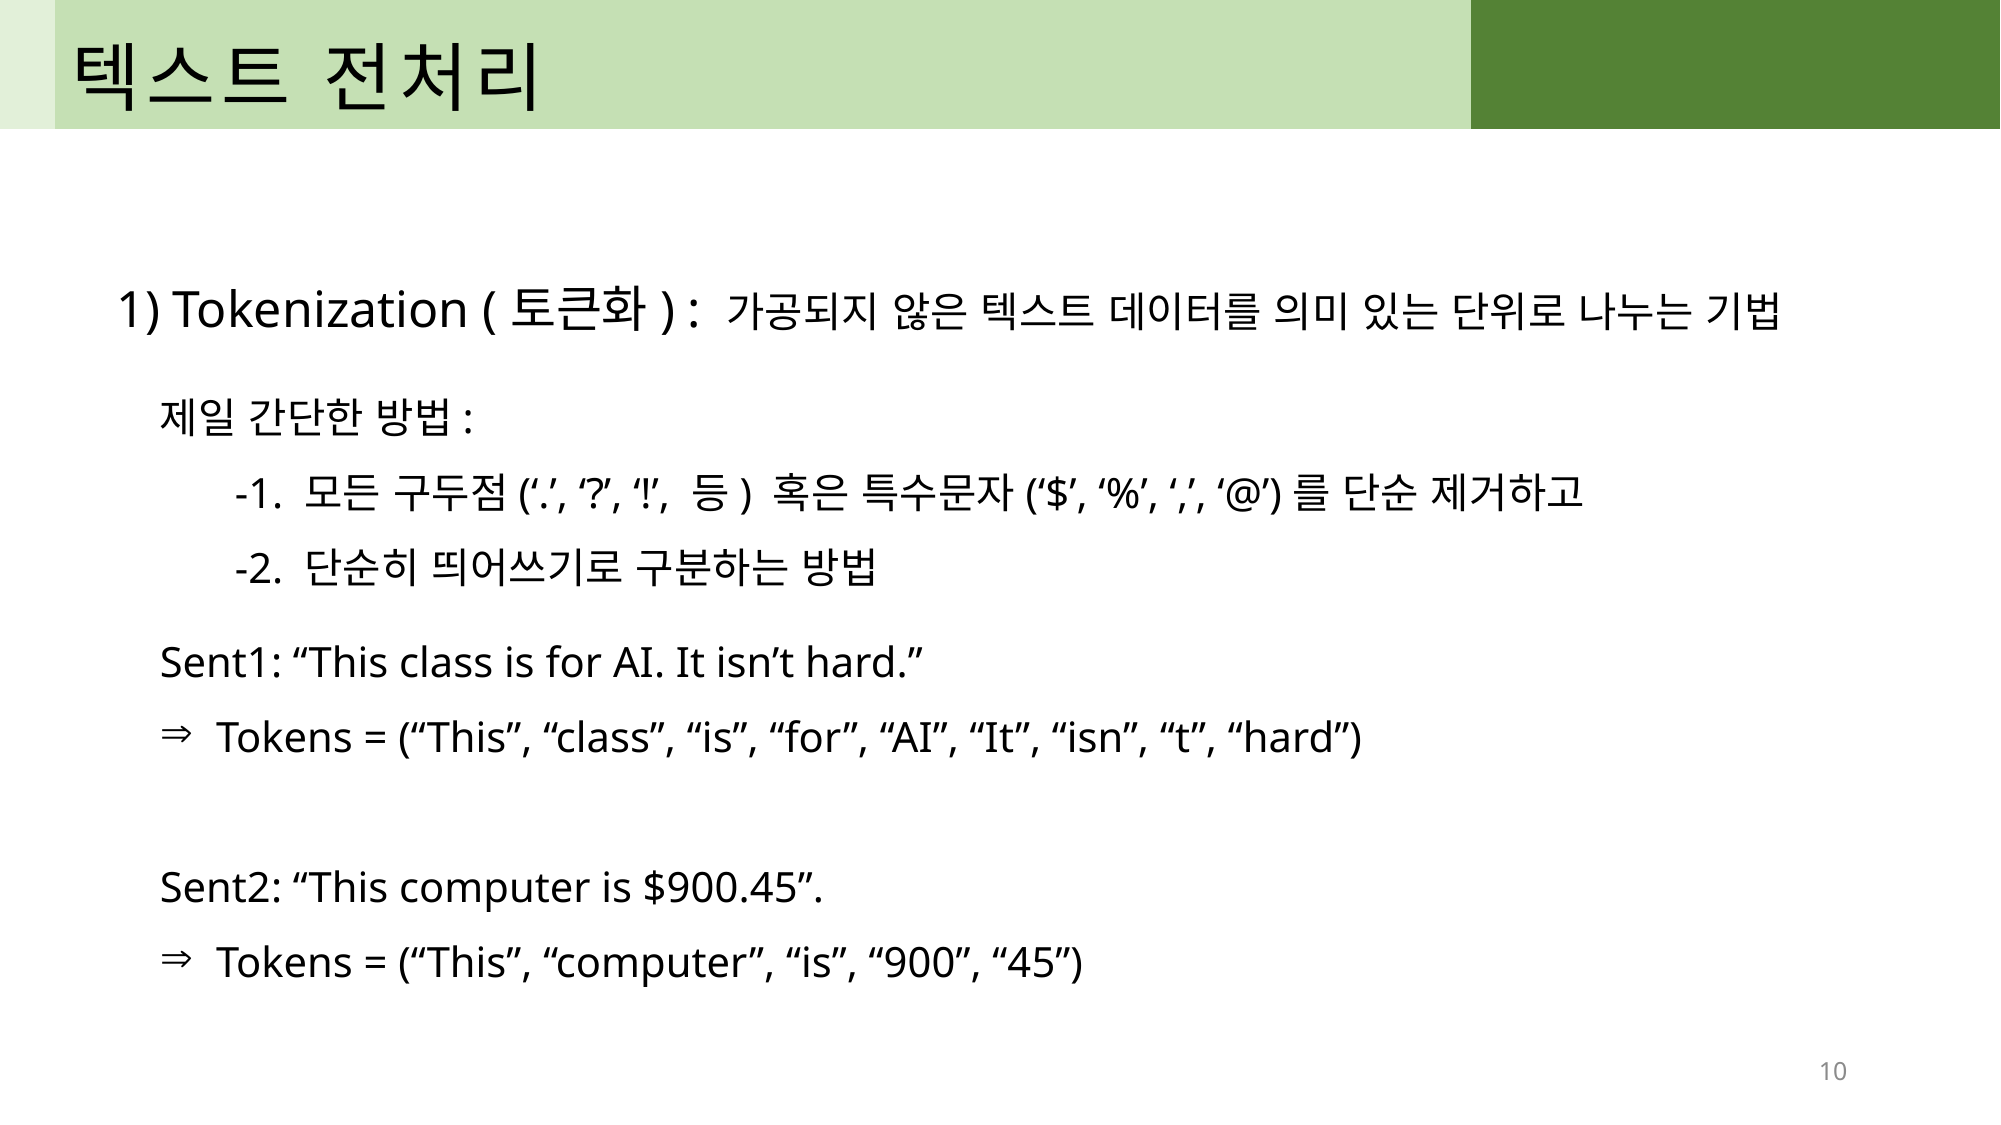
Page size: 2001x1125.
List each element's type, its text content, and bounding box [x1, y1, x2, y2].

text_box [1471, 0, 2000, 129]
text_box 제일 간단한 방법: -1. 모든 구두점(‘.’, ‘?’, ‘!’, 등) 혹은 특수문자(‘$’, ‘%’, ‘,’, ‘@’)를 단순 제거하고 -2. 단순히 띄어쓰기로 구분하는 방법 Sent1: “This class is for AI. It isn’t hard.” Tokens = (“This”, “class”, “is”, “for”, “AI”, “It”, “isn”, “t”, “hard”) Sent2: “This computer is $900.45”. Tokens = (“This”, “computer”, “is”, “900”, “45”) [145, 360, 1600, 994]
text_box [0, 0, 55, 129]
text_box Tokenization (토큰화) : 가공되지 않은 텍스트 데이터를 의미 있는 단위로 나누는 기법 [101, 209, 1798, 345]
text_box 텍스트 전처리 [55, 0, 1471, 129]
slide_number 10 [1412, 1042, 1863, 1103]
